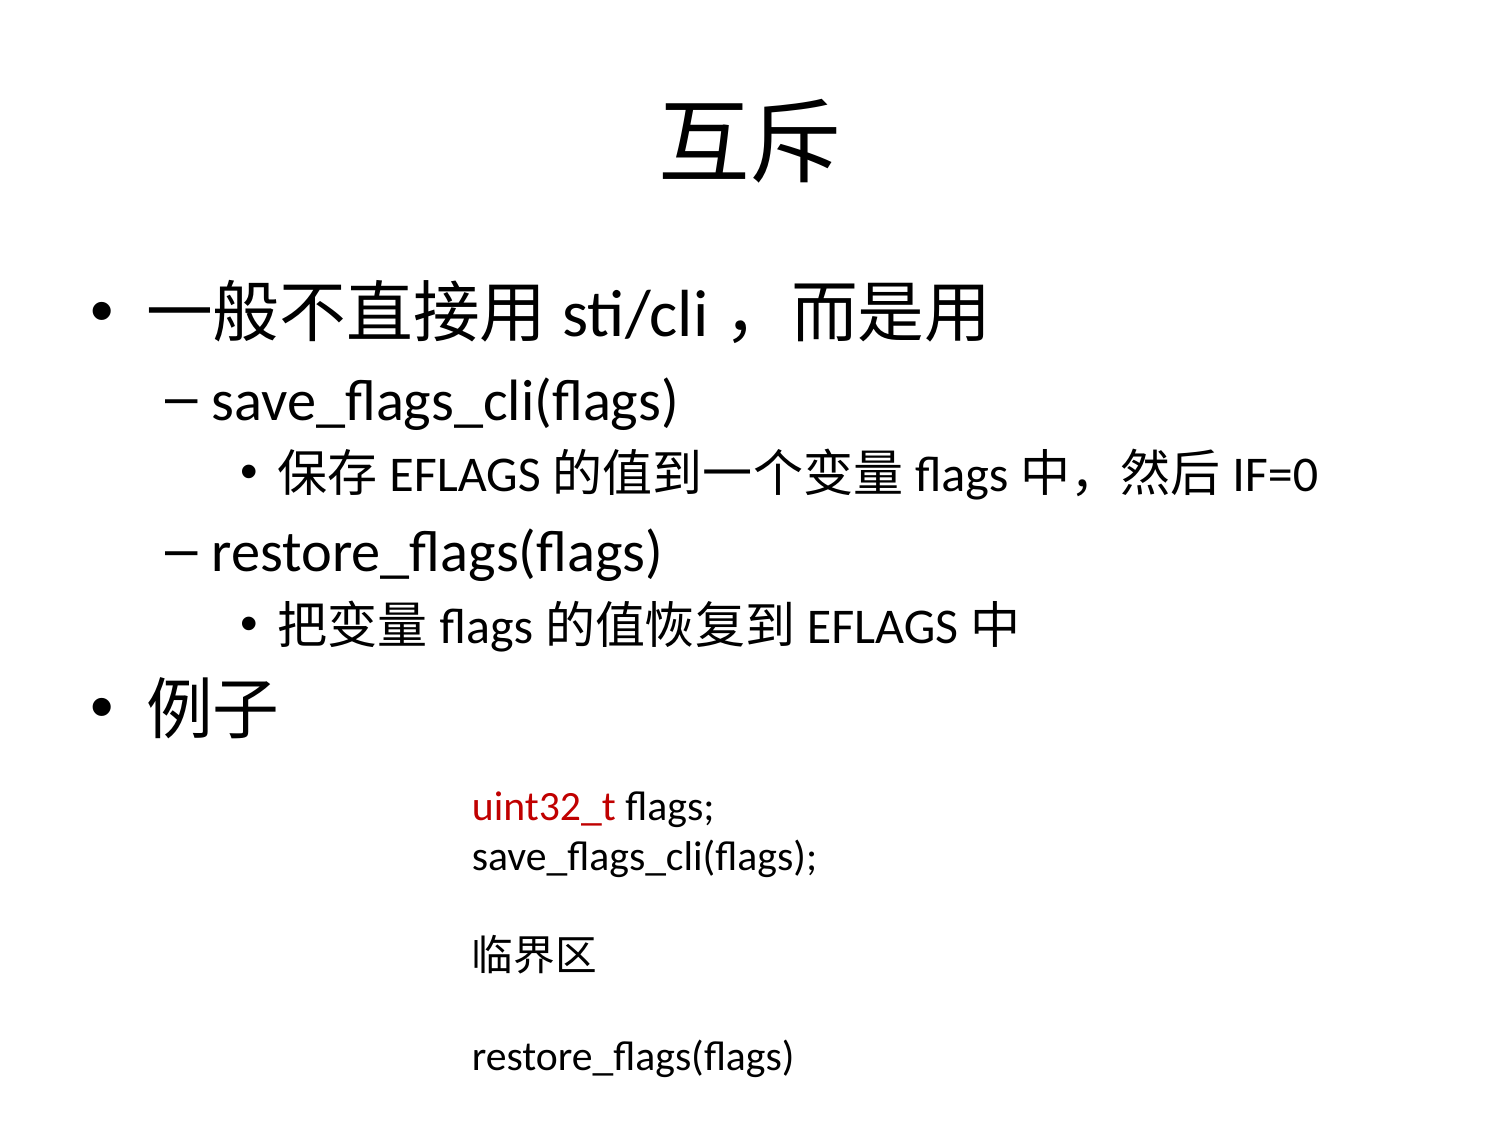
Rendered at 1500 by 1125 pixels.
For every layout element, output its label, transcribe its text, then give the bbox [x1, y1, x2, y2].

text_box uint32_t flags; save_flags_cli(flags); 临界区 restore_flags(flags) [457, 771, 1067, 1087]
list 一般不直接用sti/cli，而是用 save_flags_cli(flags) 保存EFLAGS的值到一个变量flags中，然后IF=0 restore_flags(flags) 把变量flags的值恢复到EFLAGS中 例子 [75, 262, 1425, 1005]
title 互斥 [75, 45, 1425, 233]
